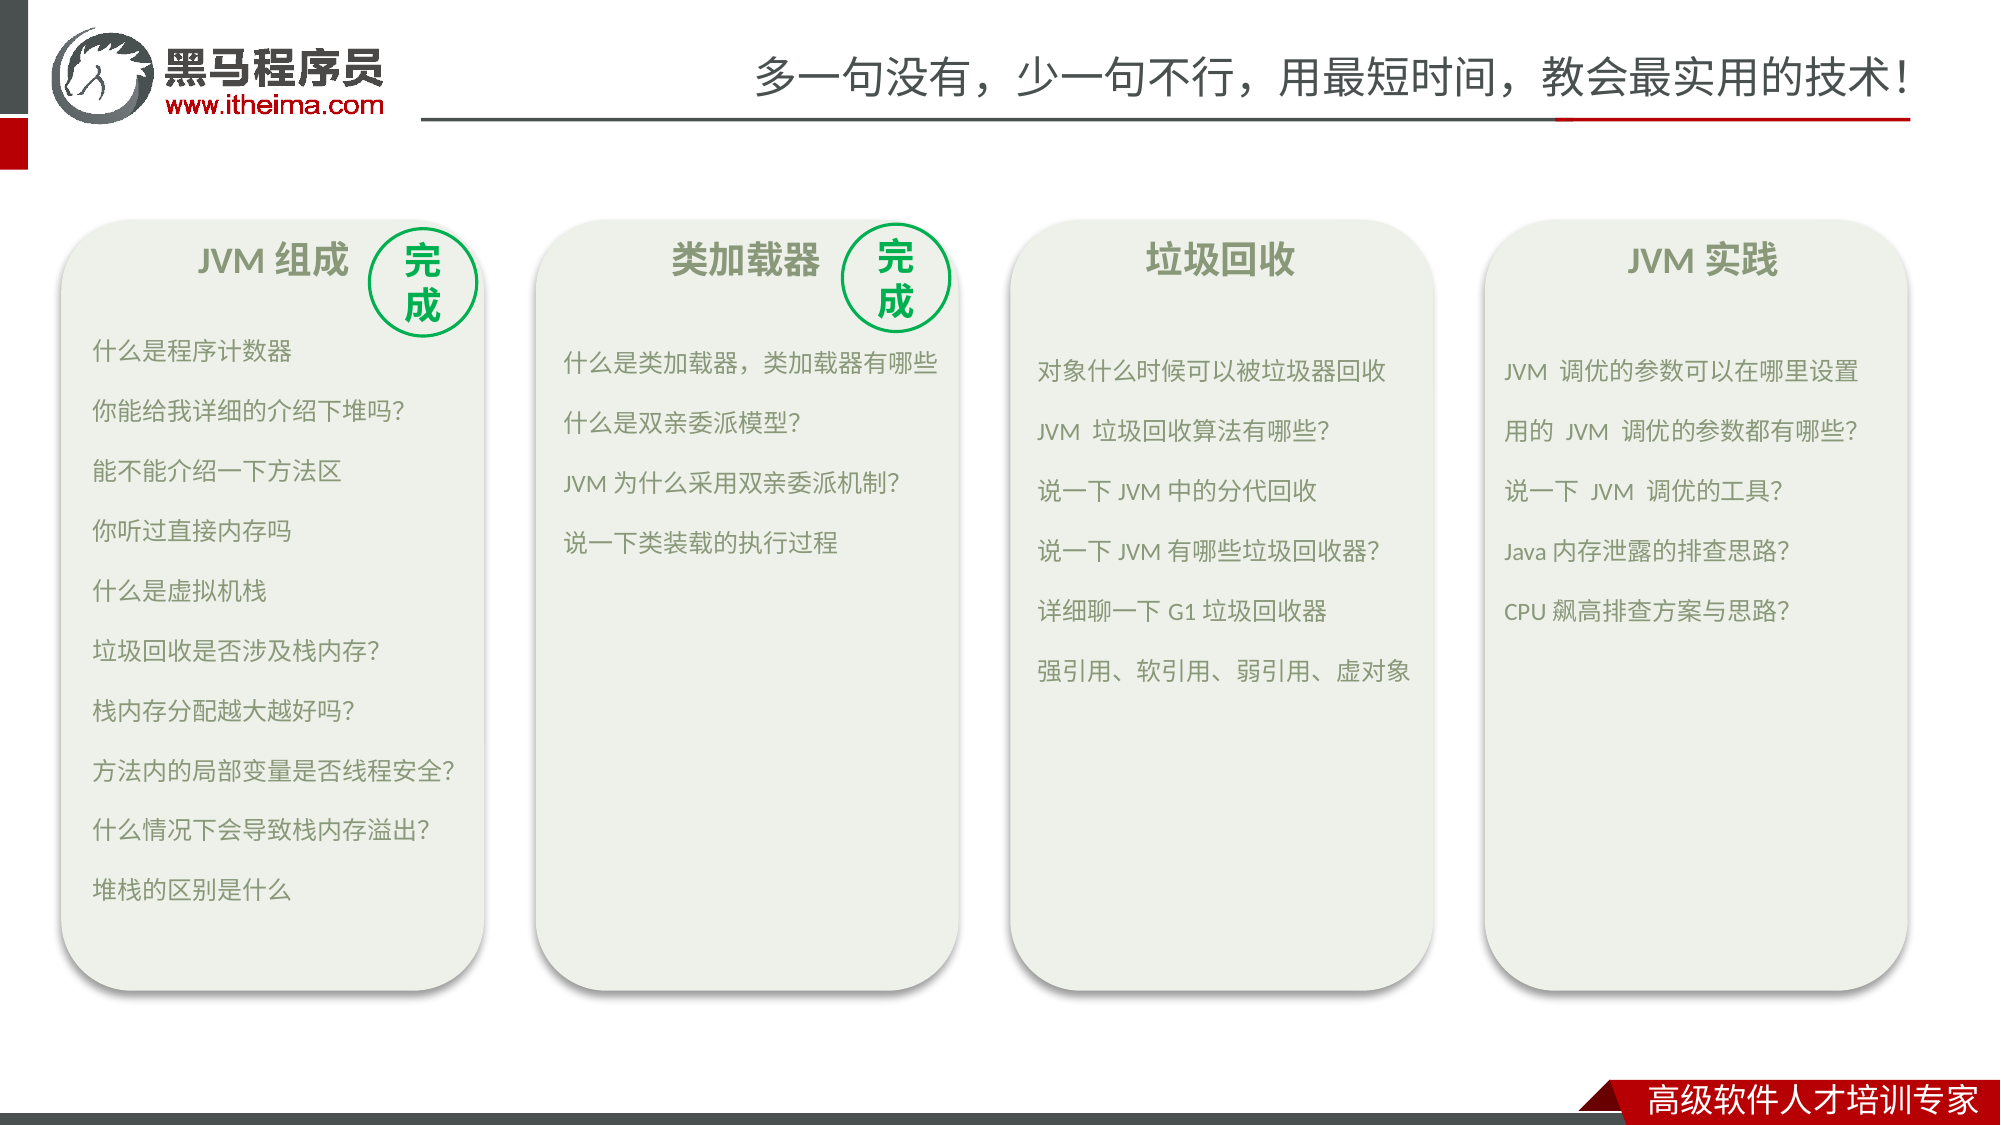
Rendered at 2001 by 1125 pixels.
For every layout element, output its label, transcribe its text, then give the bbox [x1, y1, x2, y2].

text_box JVM实践 [1613, 228, 1844, 289]
picture [50, 26, 384, 125]
text_box 类加载器 [656, 228, 873, 289]
text_box [1482, 218, 1910, 993]
text_box 对象什么时候可以被垃圾器回收 JVM 垃圾回收算法有哪些？ 说一下JVM中的分代回收 说一下JVM有哪些垃圾回收器？ 详细聊一下G1垃圾回收器 强引用、软引用、弱引用、虚对象 [1022, 318, 1429, 693]
text_box 完成 [842, 224, 950, 332]
text_box [533, 218, 961, 993]
text_box [1008, 218, 1436, 993]
text_box [59, 218, 487, 993]
text_box JVM 调优的参数可以在哪里设置 用的 JVM 调优的参数都有哪些？ 说一下 JVM 调优的工具？ Java内存泄露的排查思路？ CPU飙高排查方案与思路？ [1489, 318, 1896, 633]
text_box JVM组成 [183, 228, 414, 289]
text_box 垃圾回收 [1131, 228, 1361, 289]
text_box 什么是程序计数器 你能给我详细的介绍下堆吗？ 能不能介绍一下方法区 你听过直接内存吗 什么是虚拟机栈 垃圾回收是否涉及栈内存？ 栈内存分配越大越好吗？ 方法内的局部变量是否线程安全？ 什么情况下会导致栈内存溢出？ 堆栈的区别是什么 [77, 298, 484, 912]
text_box 什么是类加载器，类加载器有哪些 什么是双亲委派模型？ JVM为什么采用双亲委派机制？ 说一下类装载的执行过程 [548, 310, 955, 565]
text_box 完成 [369, 228, 477, 337]
